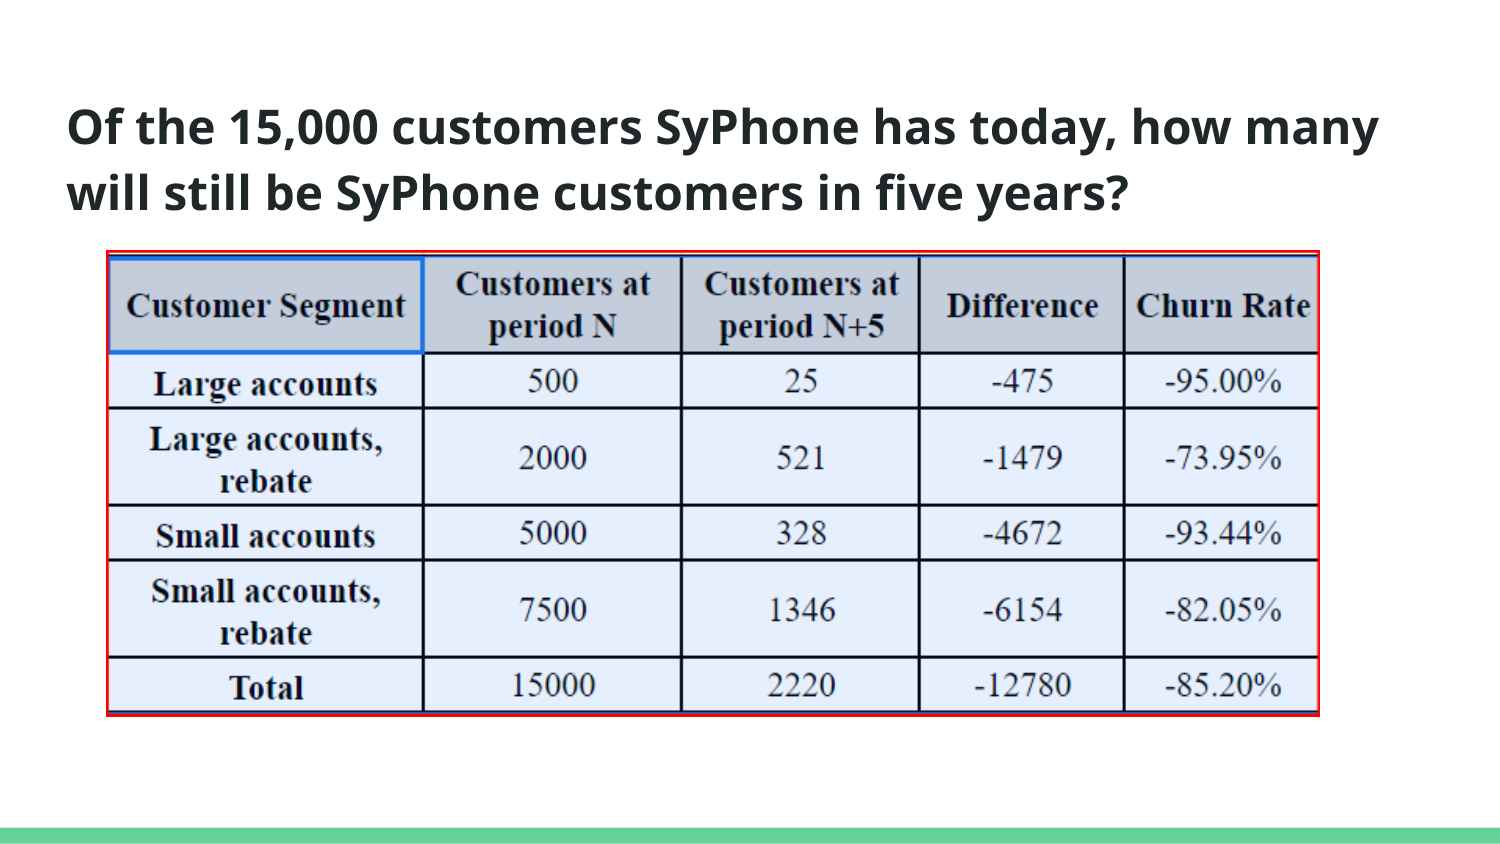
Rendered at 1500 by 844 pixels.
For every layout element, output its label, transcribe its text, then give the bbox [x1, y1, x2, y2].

picture [106, 250, 1320, 717]
title Of the 15,000 customers SyPhone has today, how many will still be SyPhone customers in five years? [51, 72, 1449, 189]
list [51, 189, 1449, 750]
